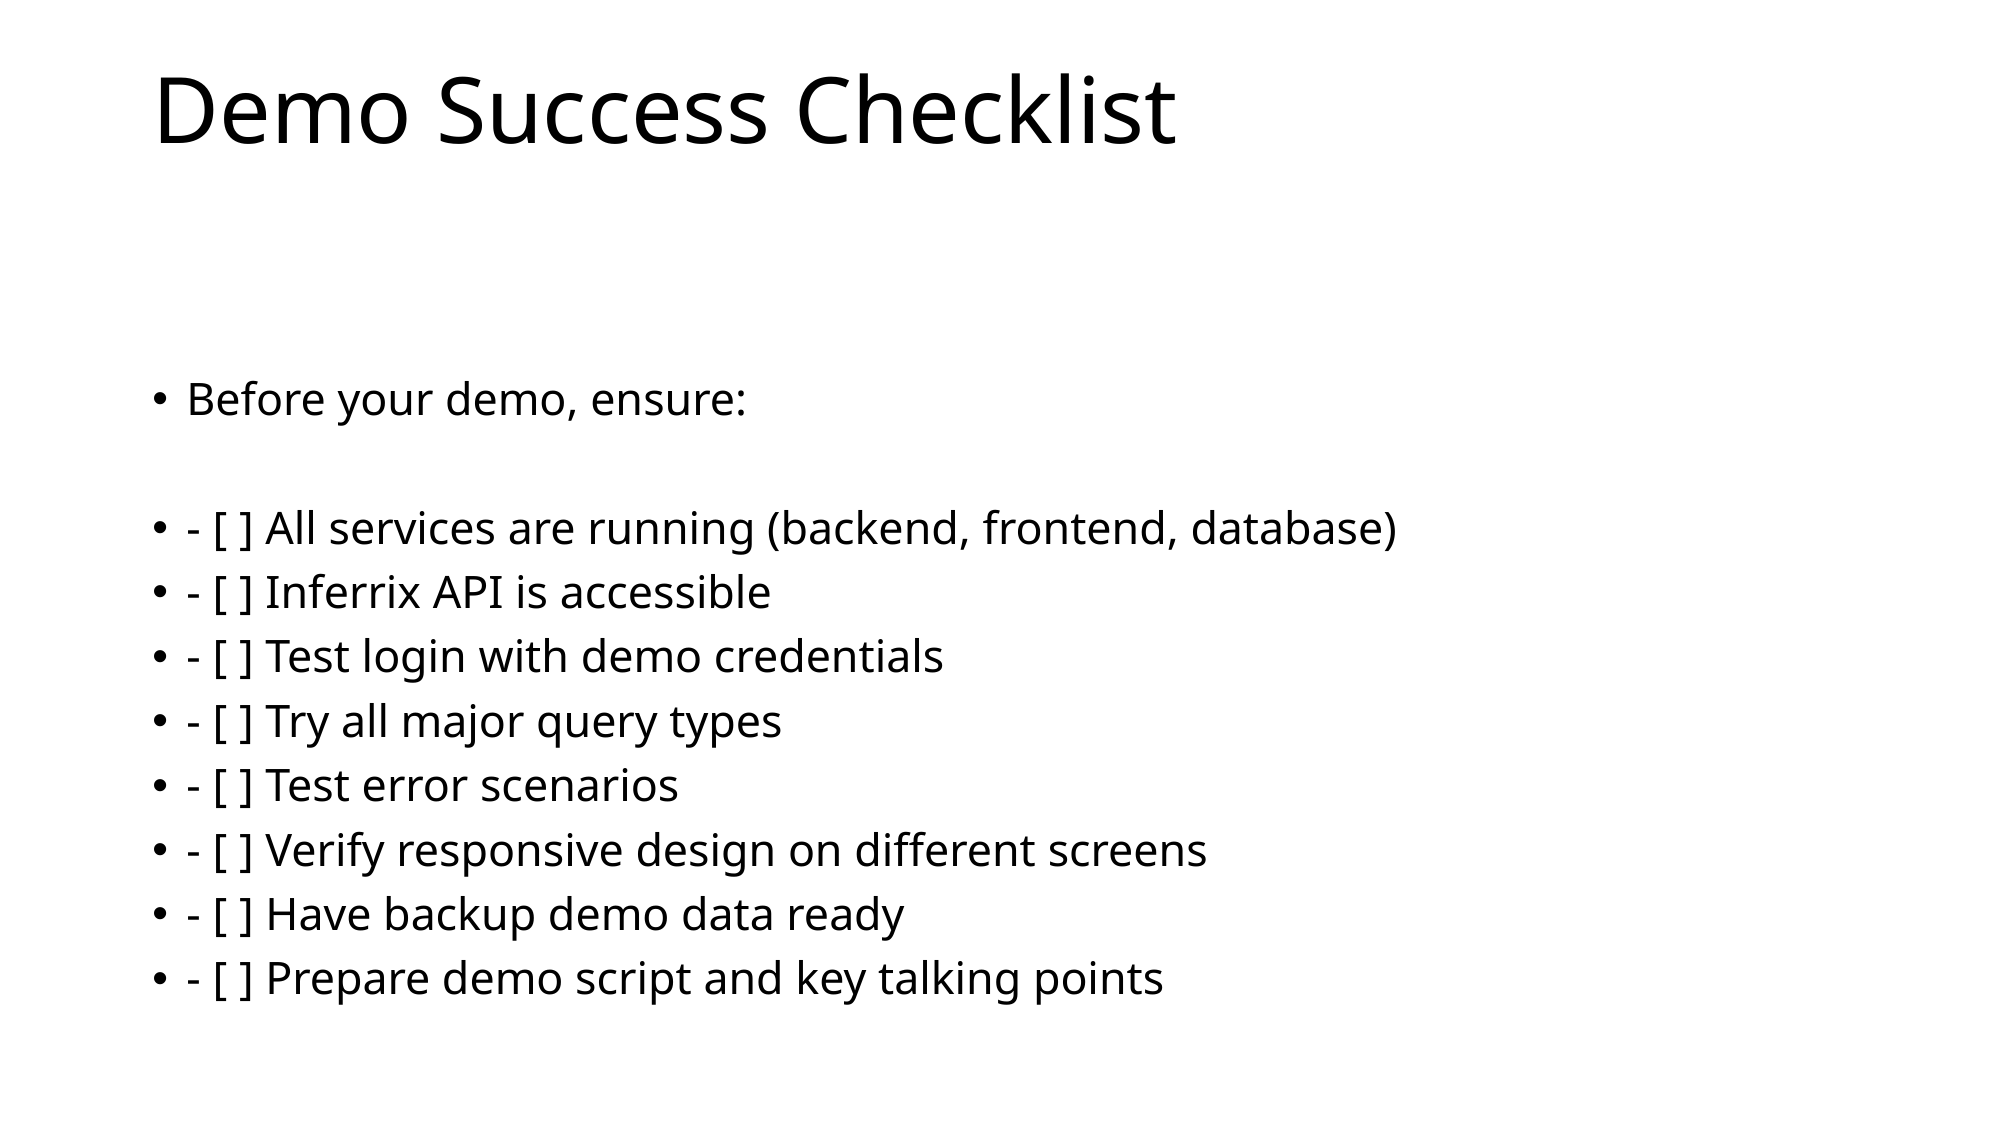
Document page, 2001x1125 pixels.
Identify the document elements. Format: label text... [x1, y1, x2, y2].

title Demo Success Checklist [137, 59, 1863, 278]
list Before your demo, ensure: - [ ] All services are running (backend, frontend, database) - [ ] Inferrix API is accessible - [ ] Test login with demo credentials - [ ] Try all major query types - [ ] Test error scenarios - [ ] Verify responsive design on different screens - [ ] Have backup demo data ready - [ ] Prepare demo script and key talking points [137, 299, 1863, 1014]
